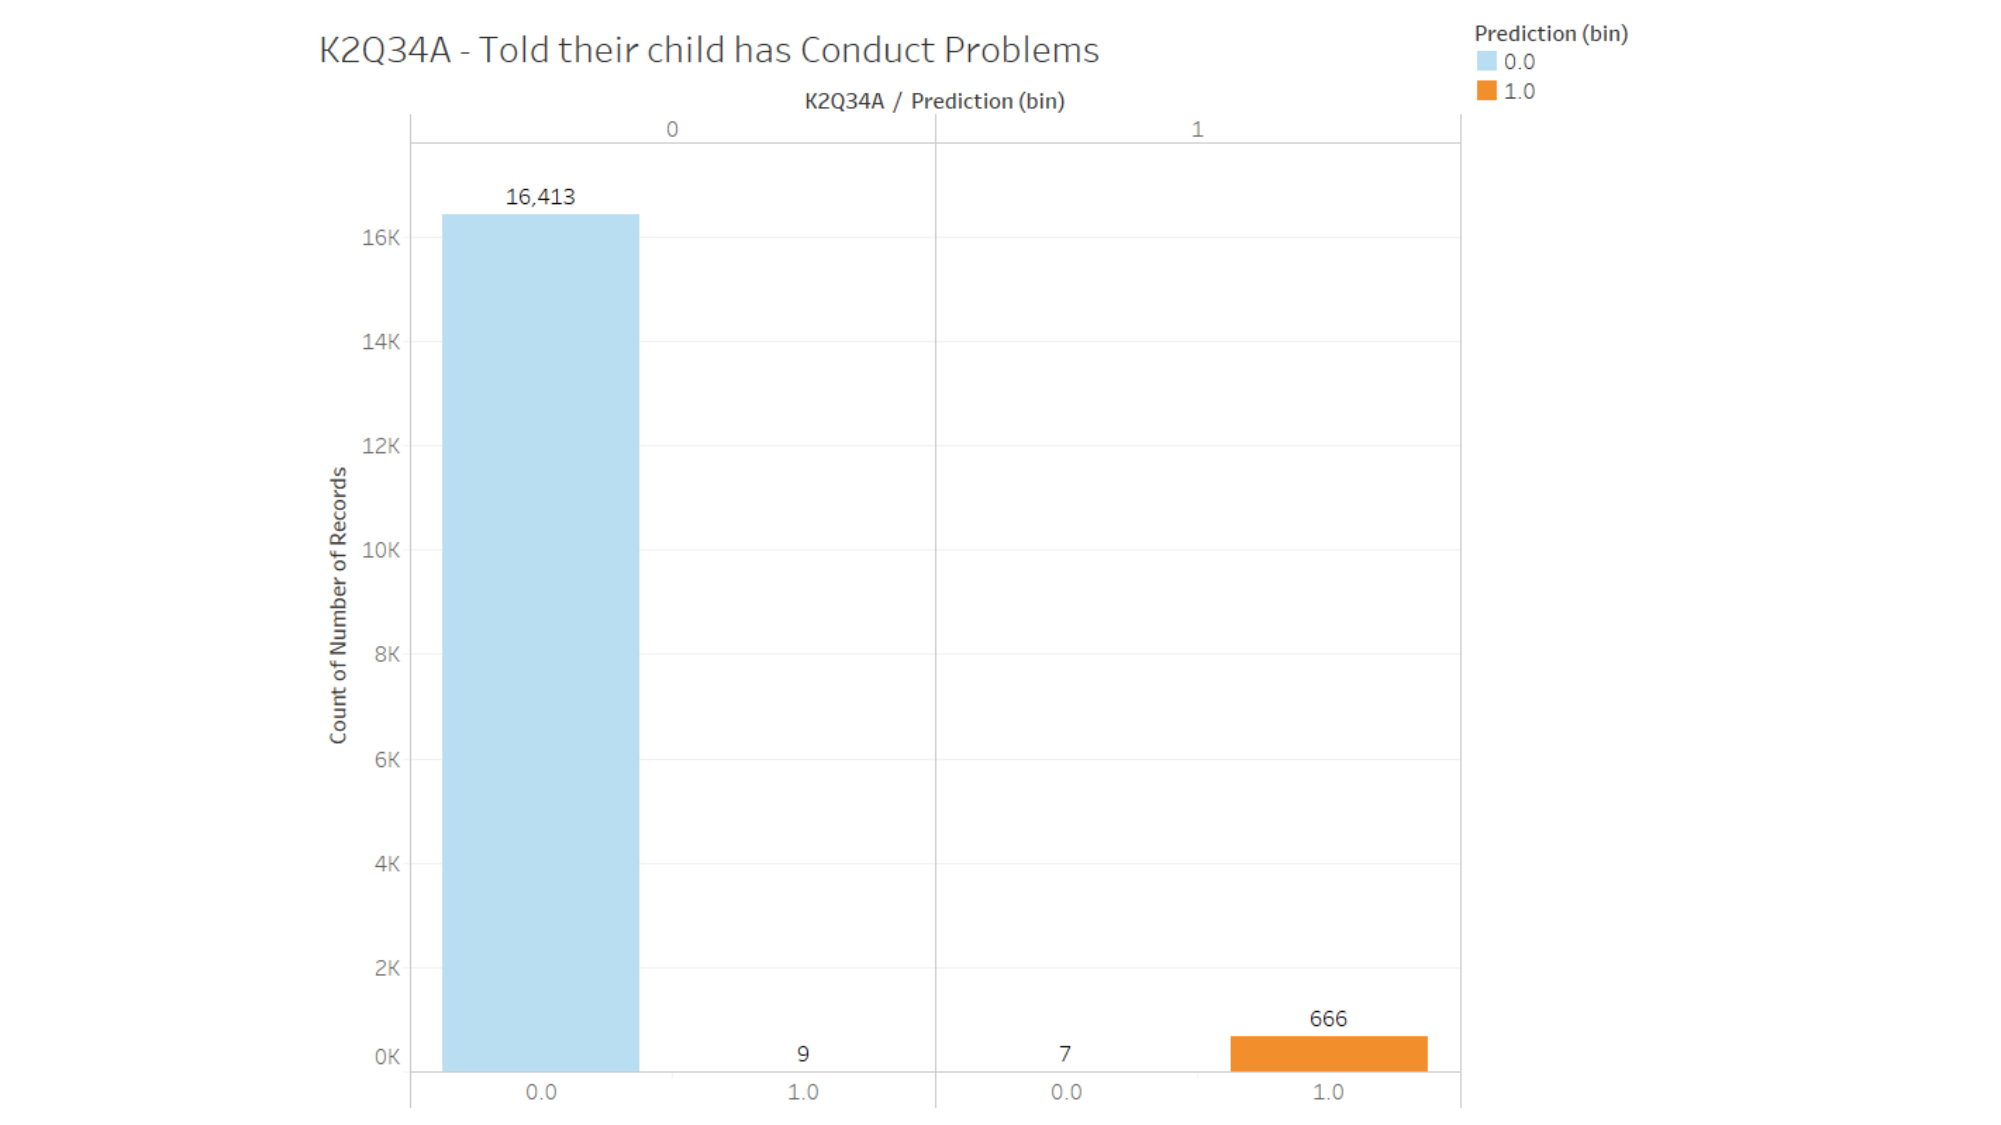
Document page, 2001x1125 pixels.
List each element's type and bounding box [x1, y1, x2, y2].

picture [296, 0, 1704, 1125]
